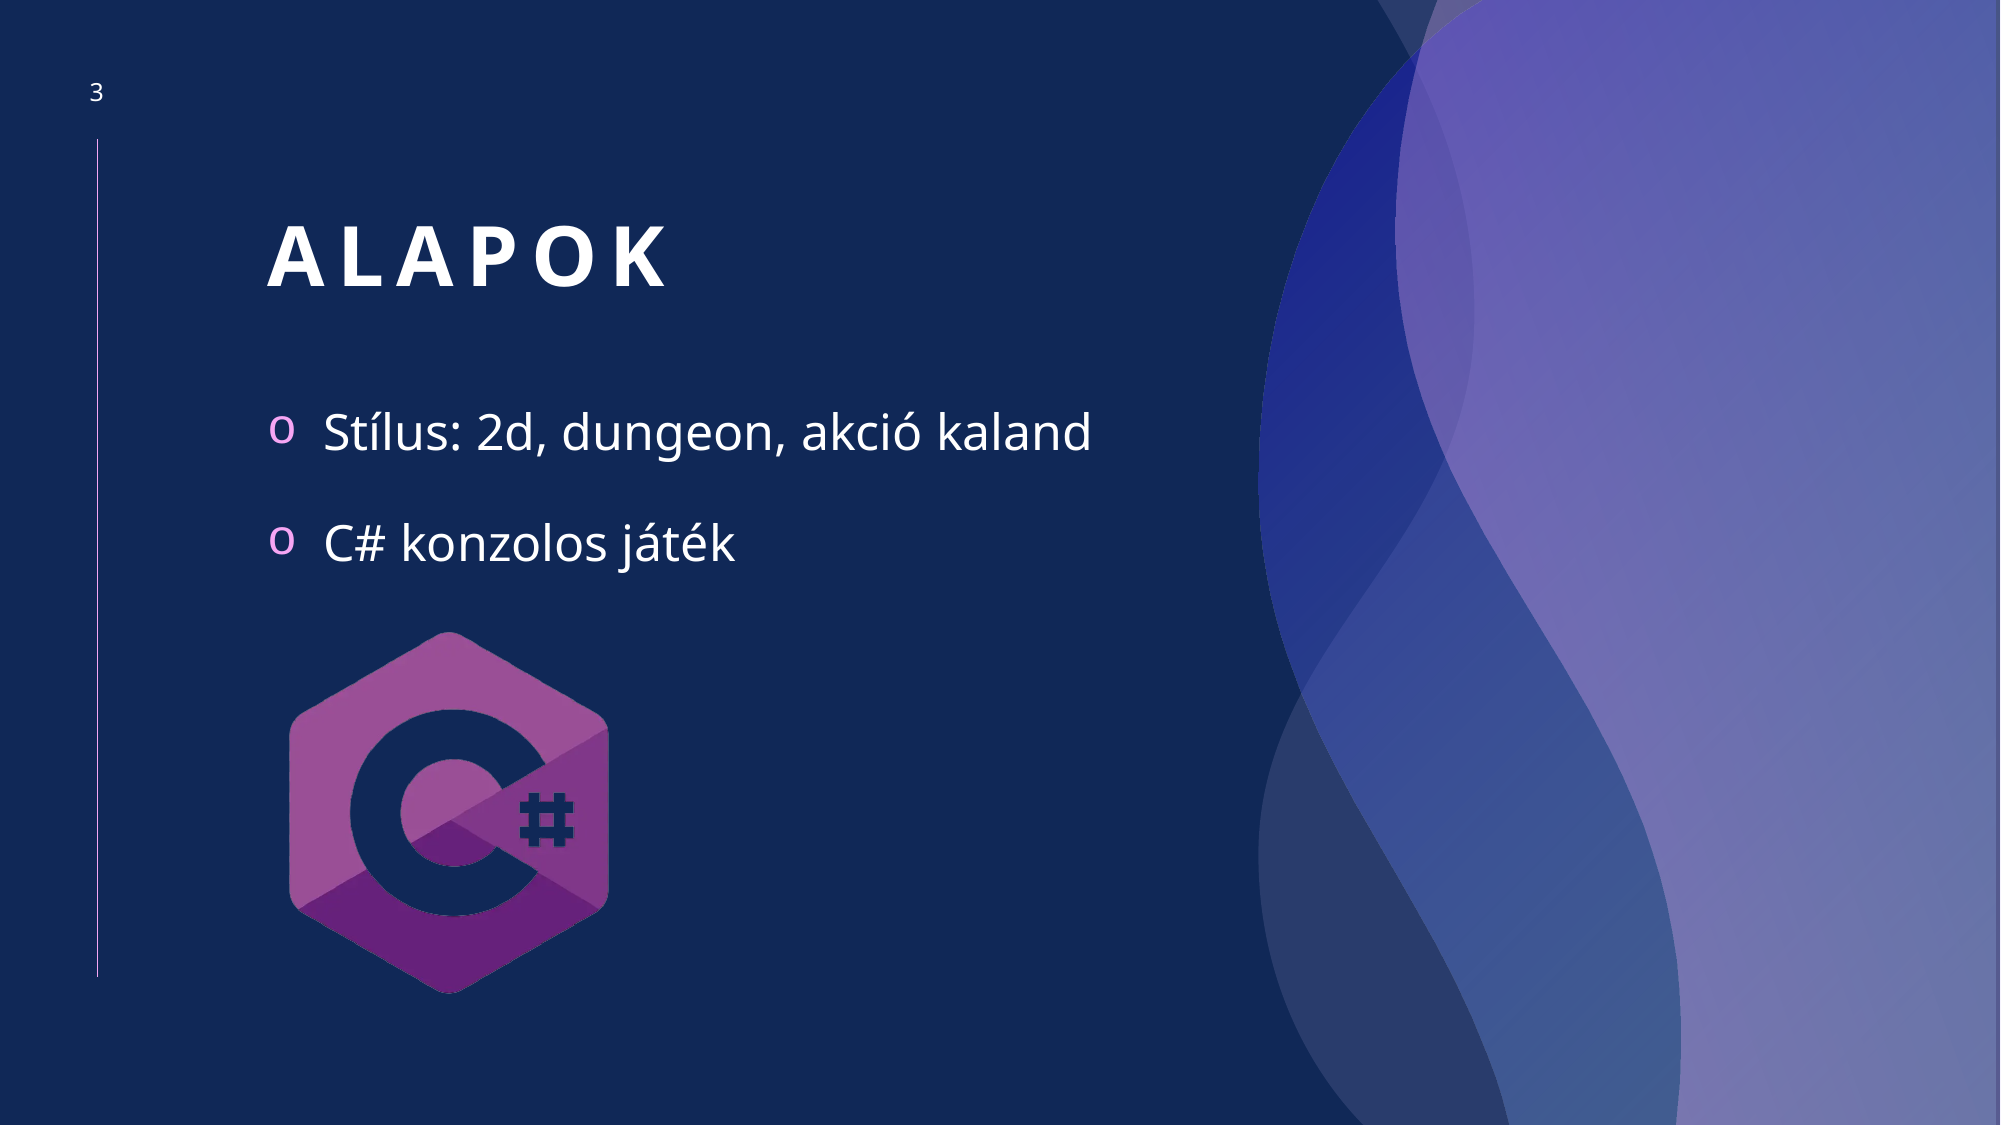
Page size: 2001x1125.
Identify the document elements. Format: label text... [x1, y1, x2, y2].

slide_number 3 [53, 67, 140, 119]
picture [217, 607, 679, 1019]
title alapok [251, 136, 1709, 312]
list Stílus: 2d, dungeon, akció kaland C# konzolos játék [251, 363, 1306, 1038]
